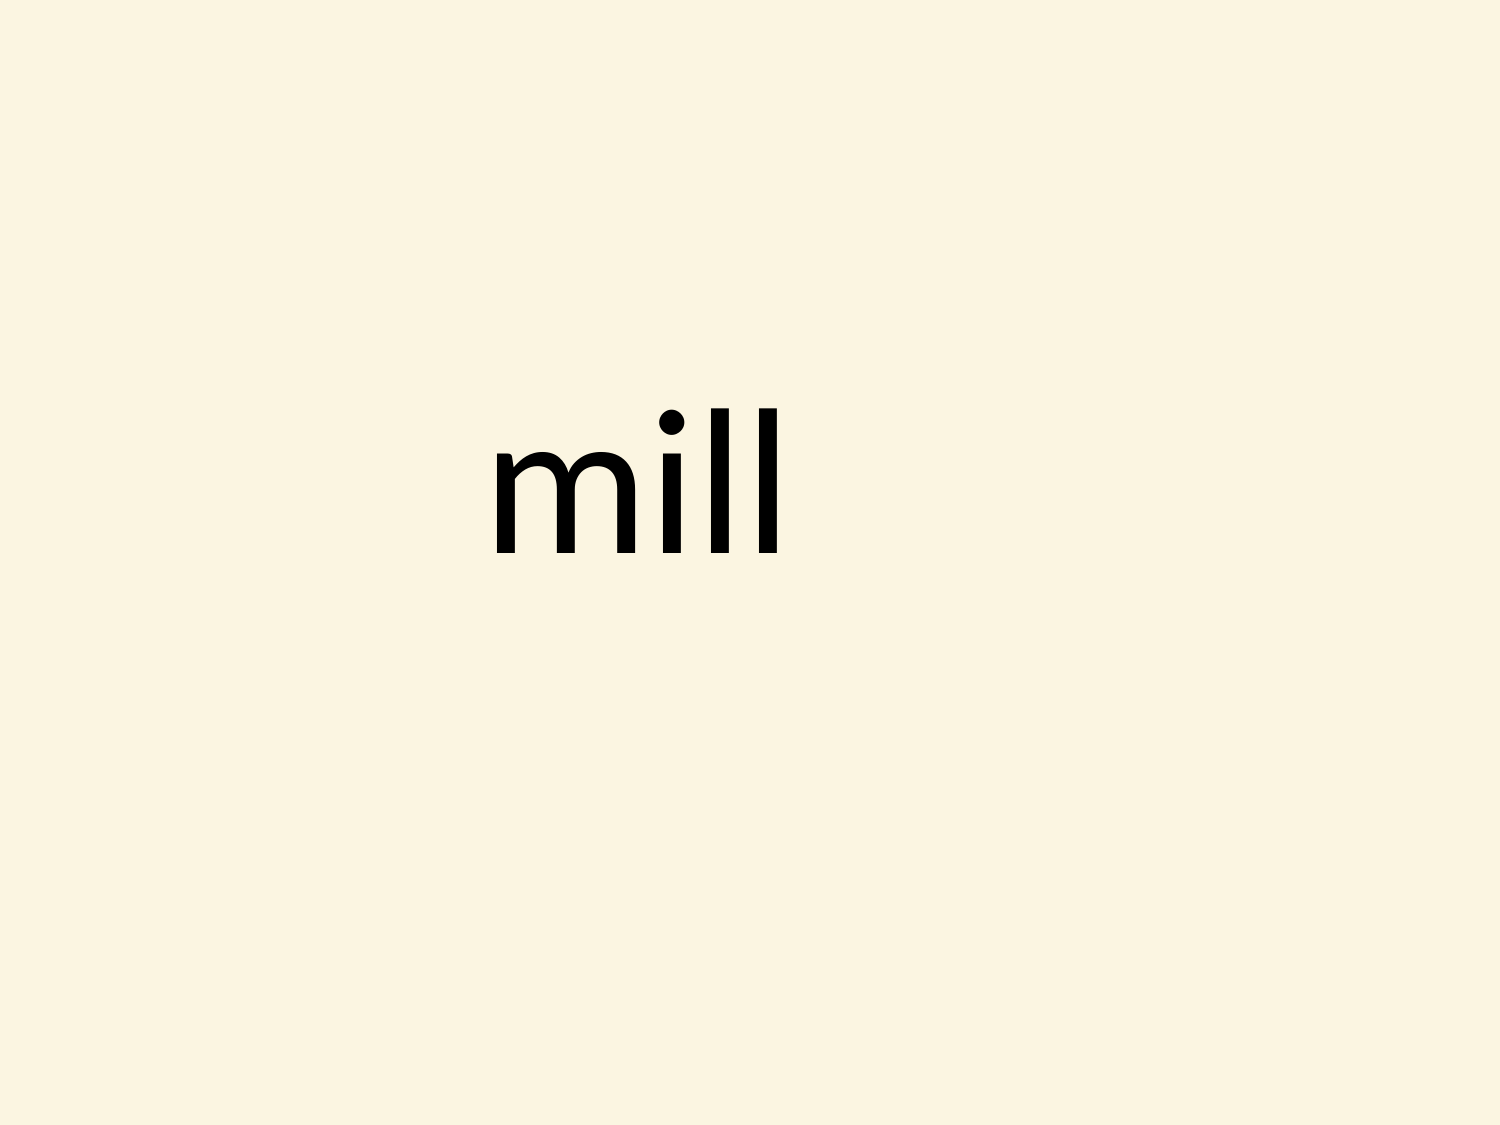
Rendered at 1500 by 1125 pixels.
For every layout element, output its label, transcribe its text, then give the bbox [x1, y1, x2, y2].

title mill [0, 349, 1276, 591]
